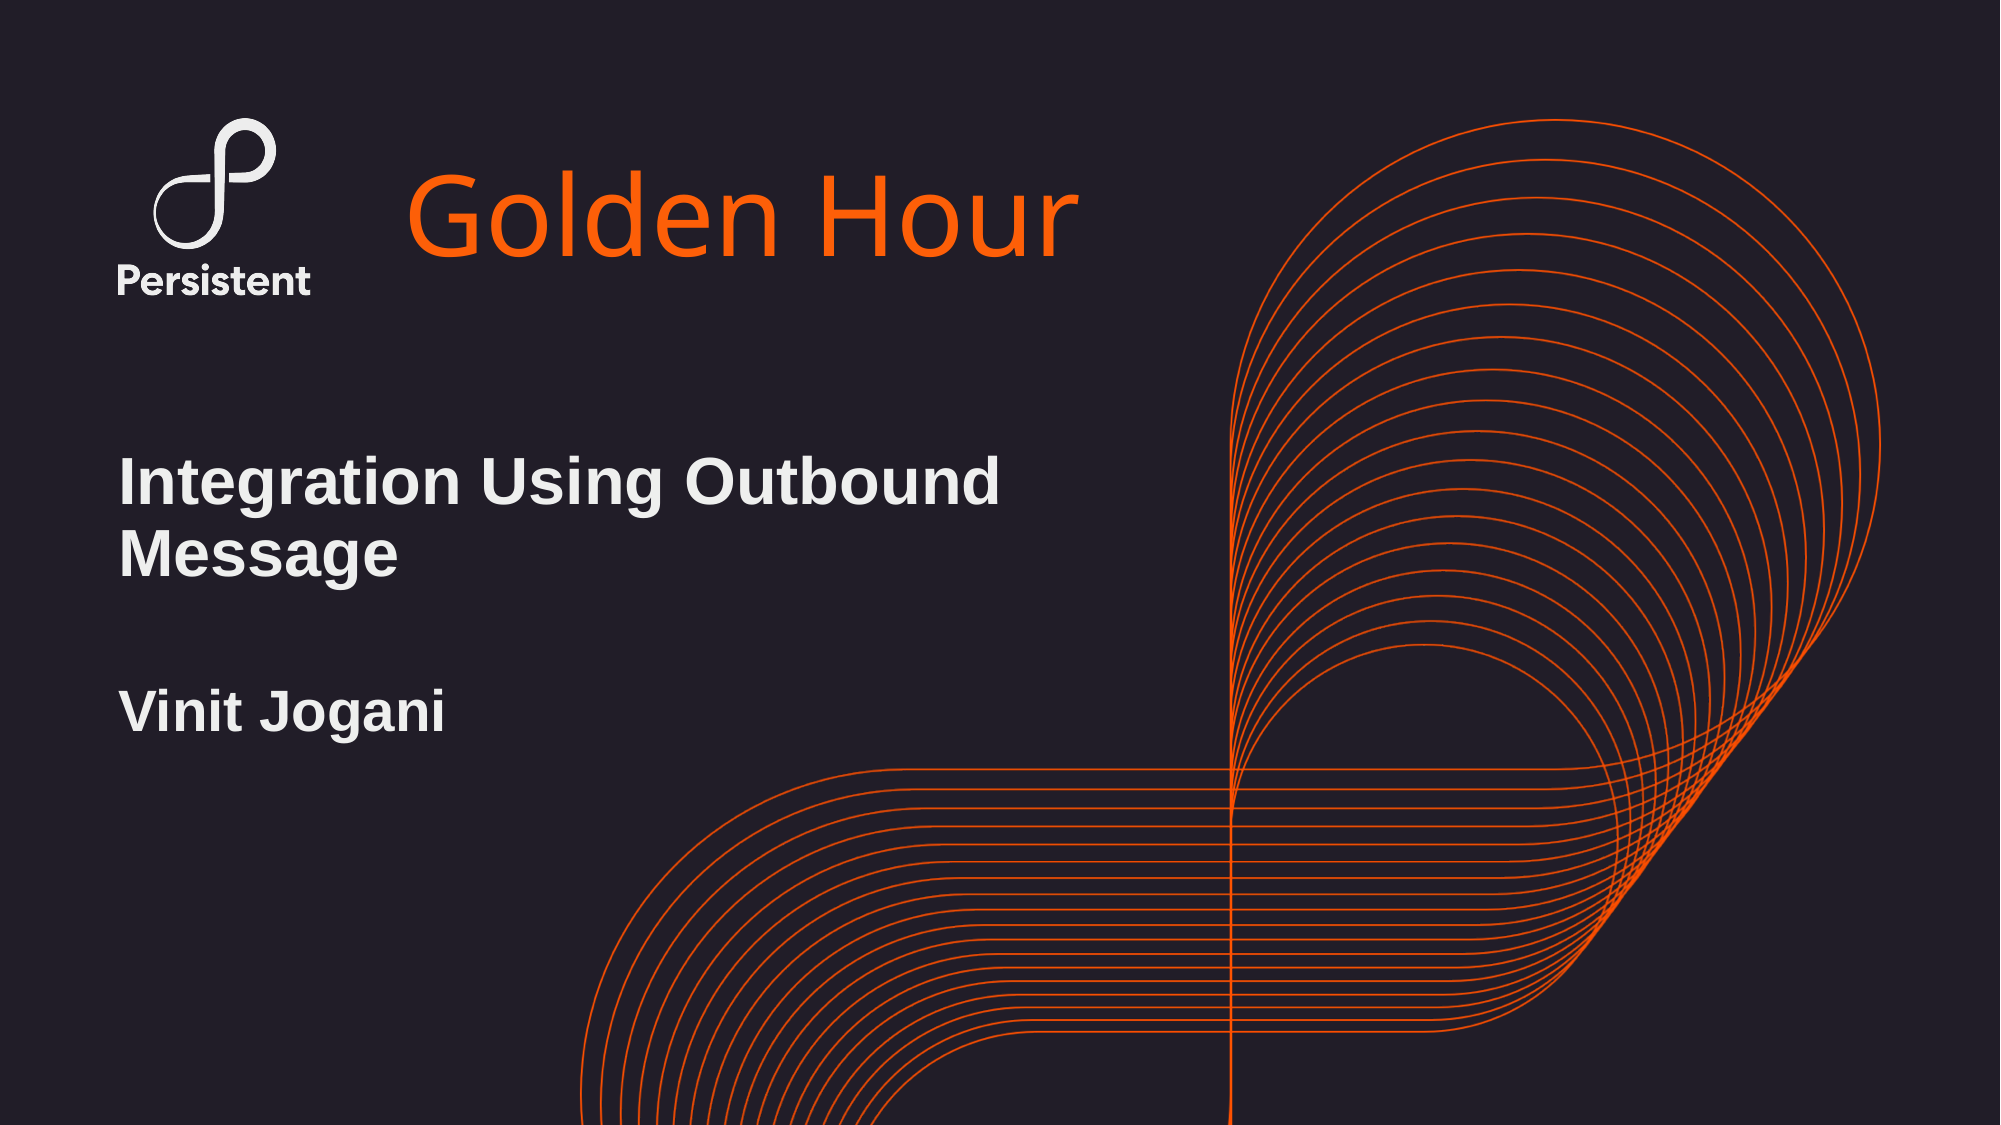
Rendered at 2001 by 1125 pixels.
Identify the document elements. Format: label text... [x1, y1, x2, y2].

text_box Golden Hour [388, 136, 1097, 287]
picture [118, 118, 311, 295]
subtitle Vinit Jogani [118, 659, 1122, 1010]
title Integration Using Outbound Message [118, 295, 1171, 591]
picture [579, 118, 1882, 1125]
